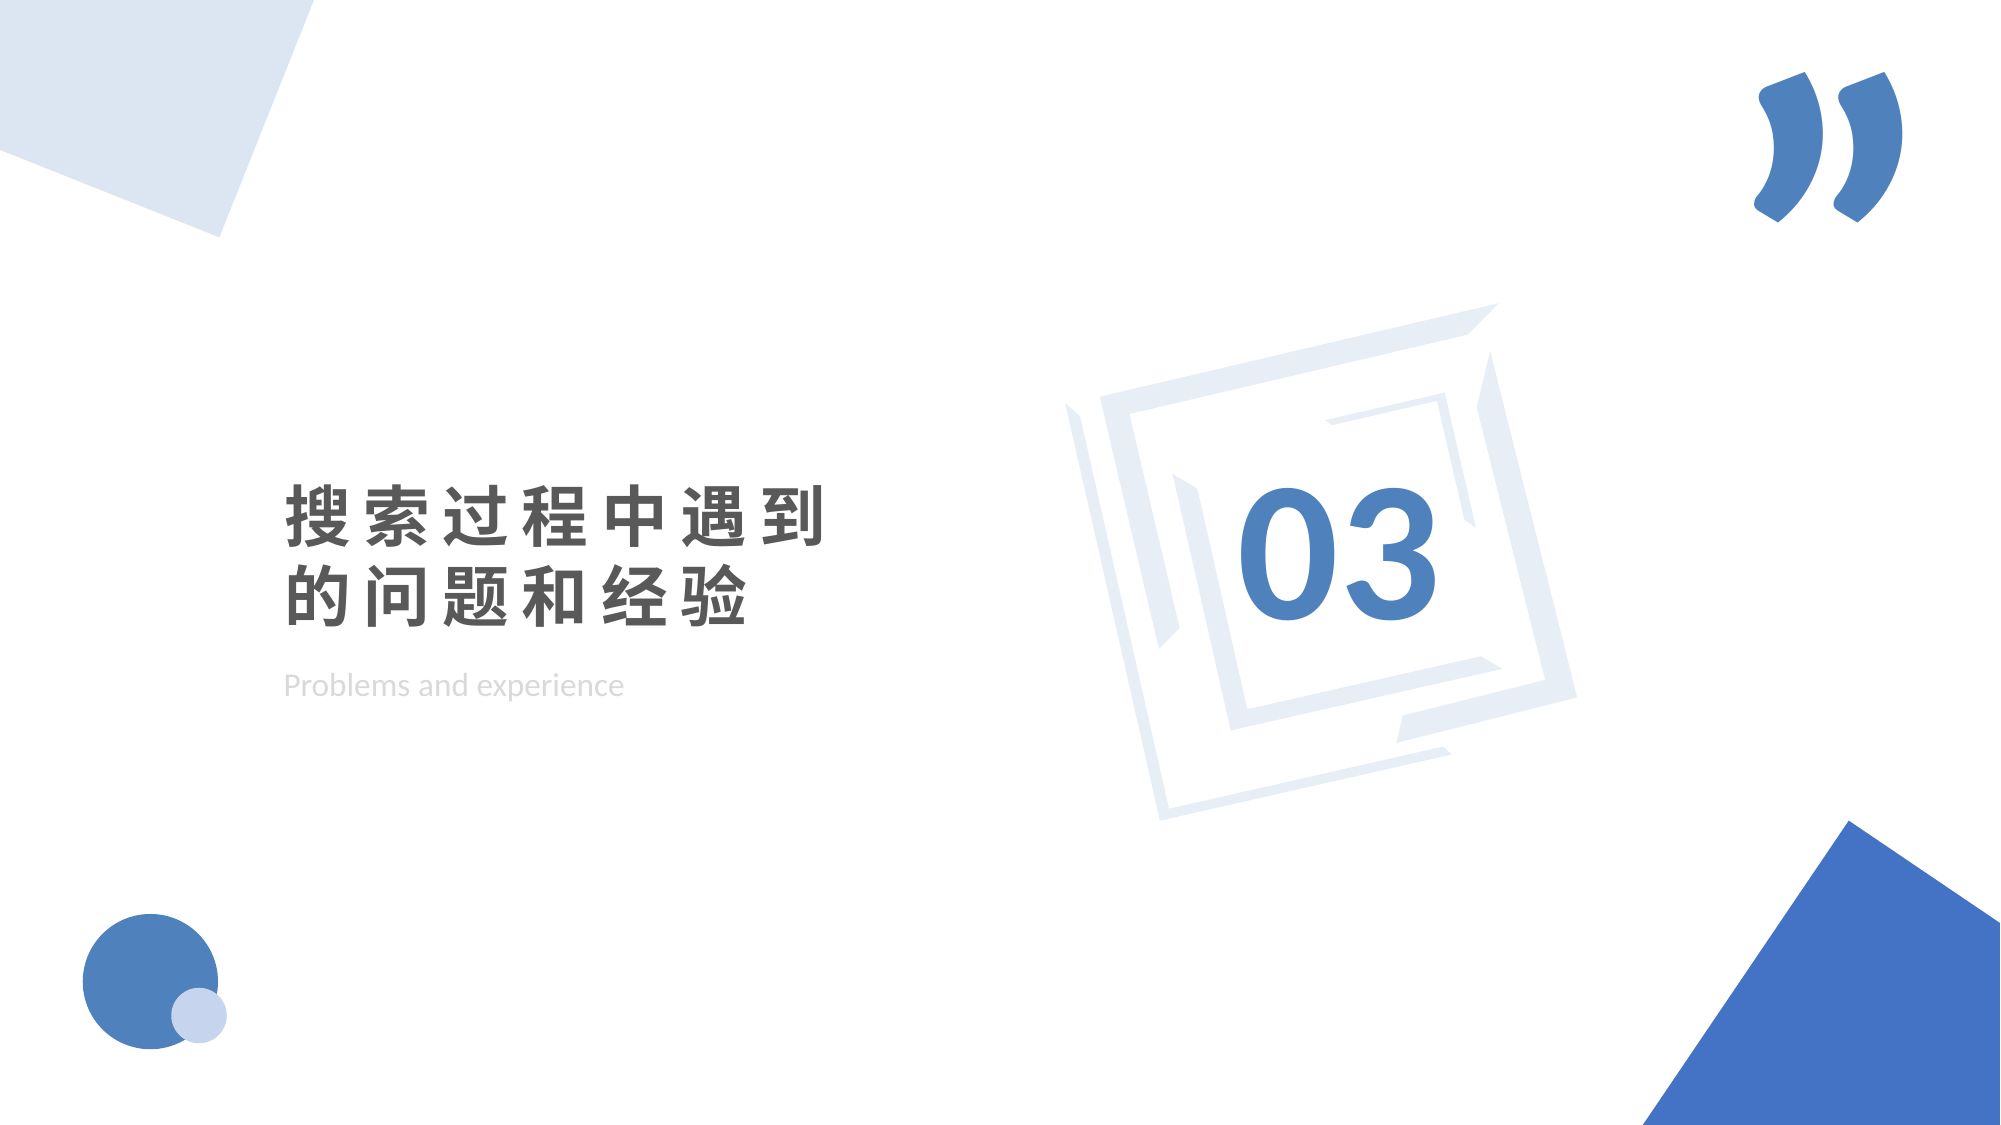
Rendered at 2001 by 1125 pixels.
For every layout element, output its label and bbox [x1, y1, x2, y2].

text_box [0, 0, 2000, 1125]
